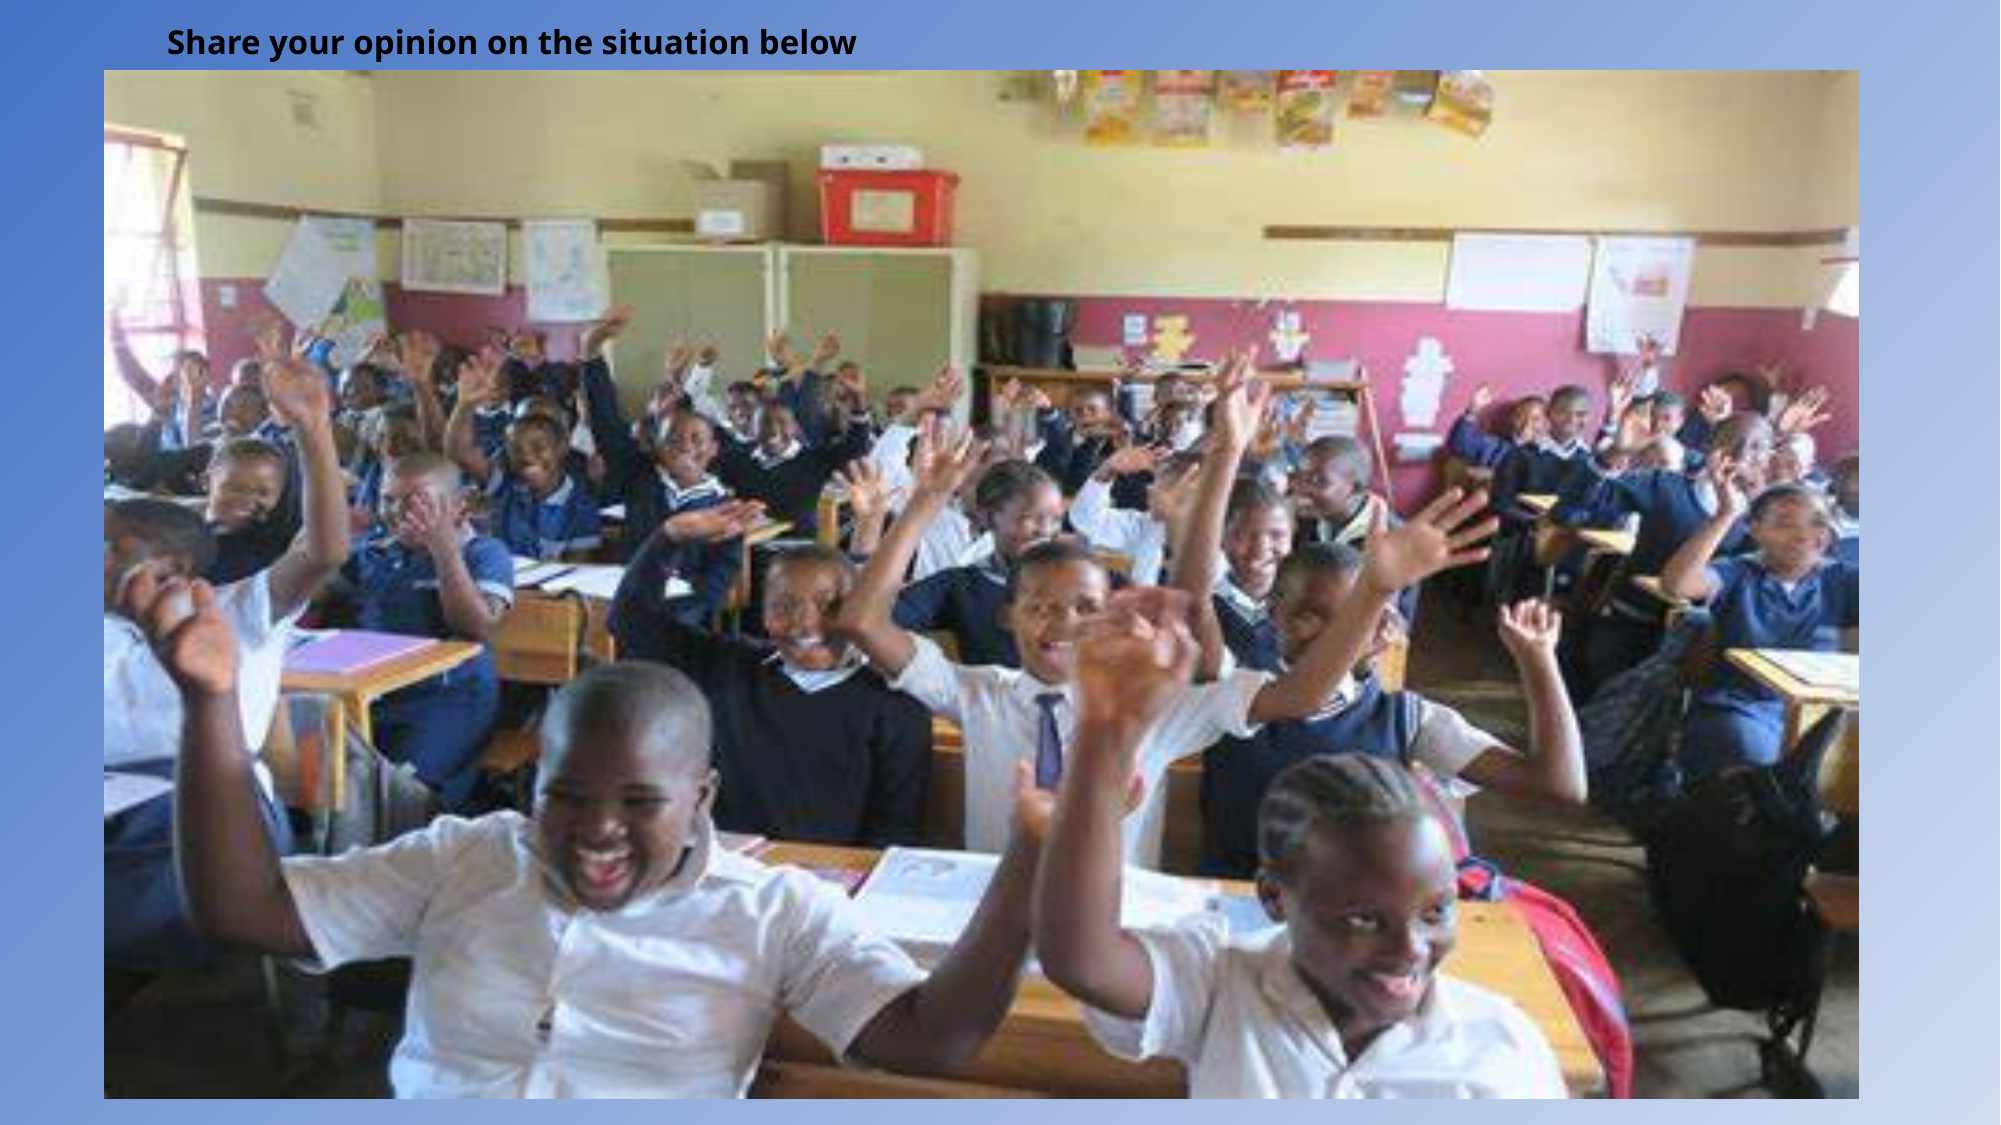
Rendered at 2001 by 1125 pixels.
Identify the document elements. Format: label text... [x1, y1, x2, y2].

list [103, 70, 1859, 1099]
title Share your opinion on the situation below [152, 18, 1877, 71]
